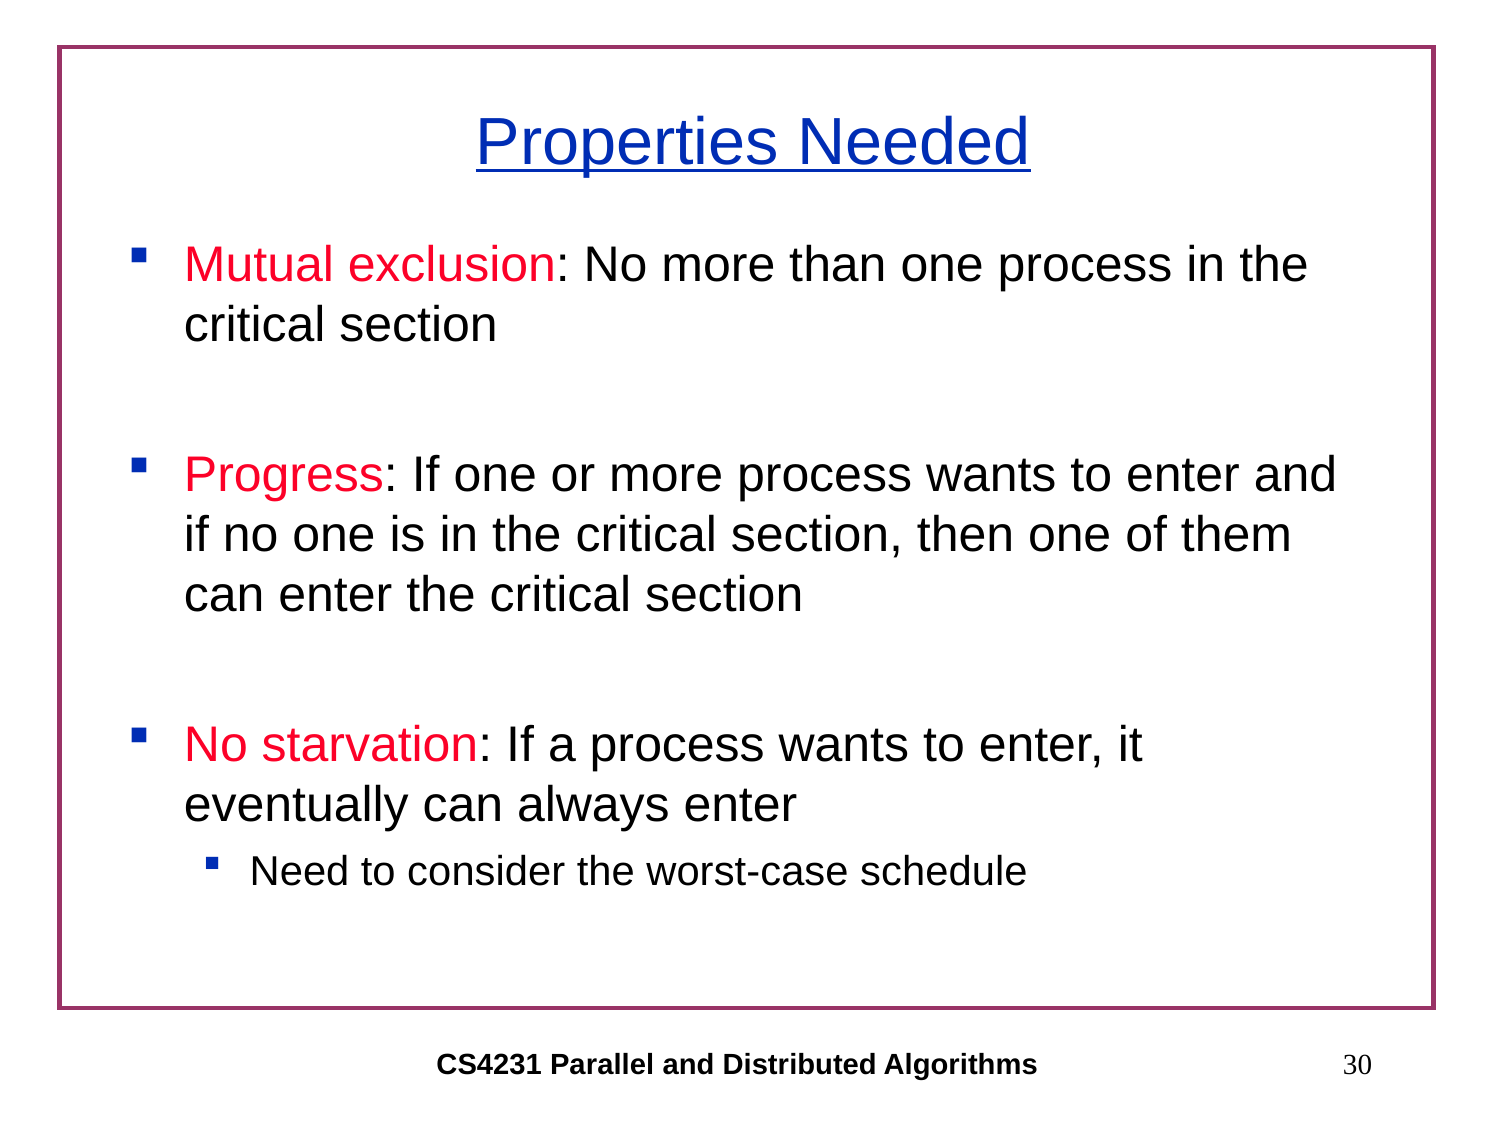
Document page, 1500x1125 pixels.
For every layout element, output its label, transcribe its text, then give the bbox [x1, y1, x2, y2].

slide_number 30 [1074, 1024, 1388, 1101]
footer CS4231 Parallel and Distributed Algorithms [212, 1024, 1074, 1101]
title Properties Needed [115, 69, 1392, 207]
list Mutual exclusion: No more than one process in the critical section Progress: If one or more process wants to enter and if no one is in the critical section, then one of them can enter the critical section No starvation: If a process wants to enter, it eventually can always enter Need to consider the worst-case schedule [112, 223, 1388, 991]
